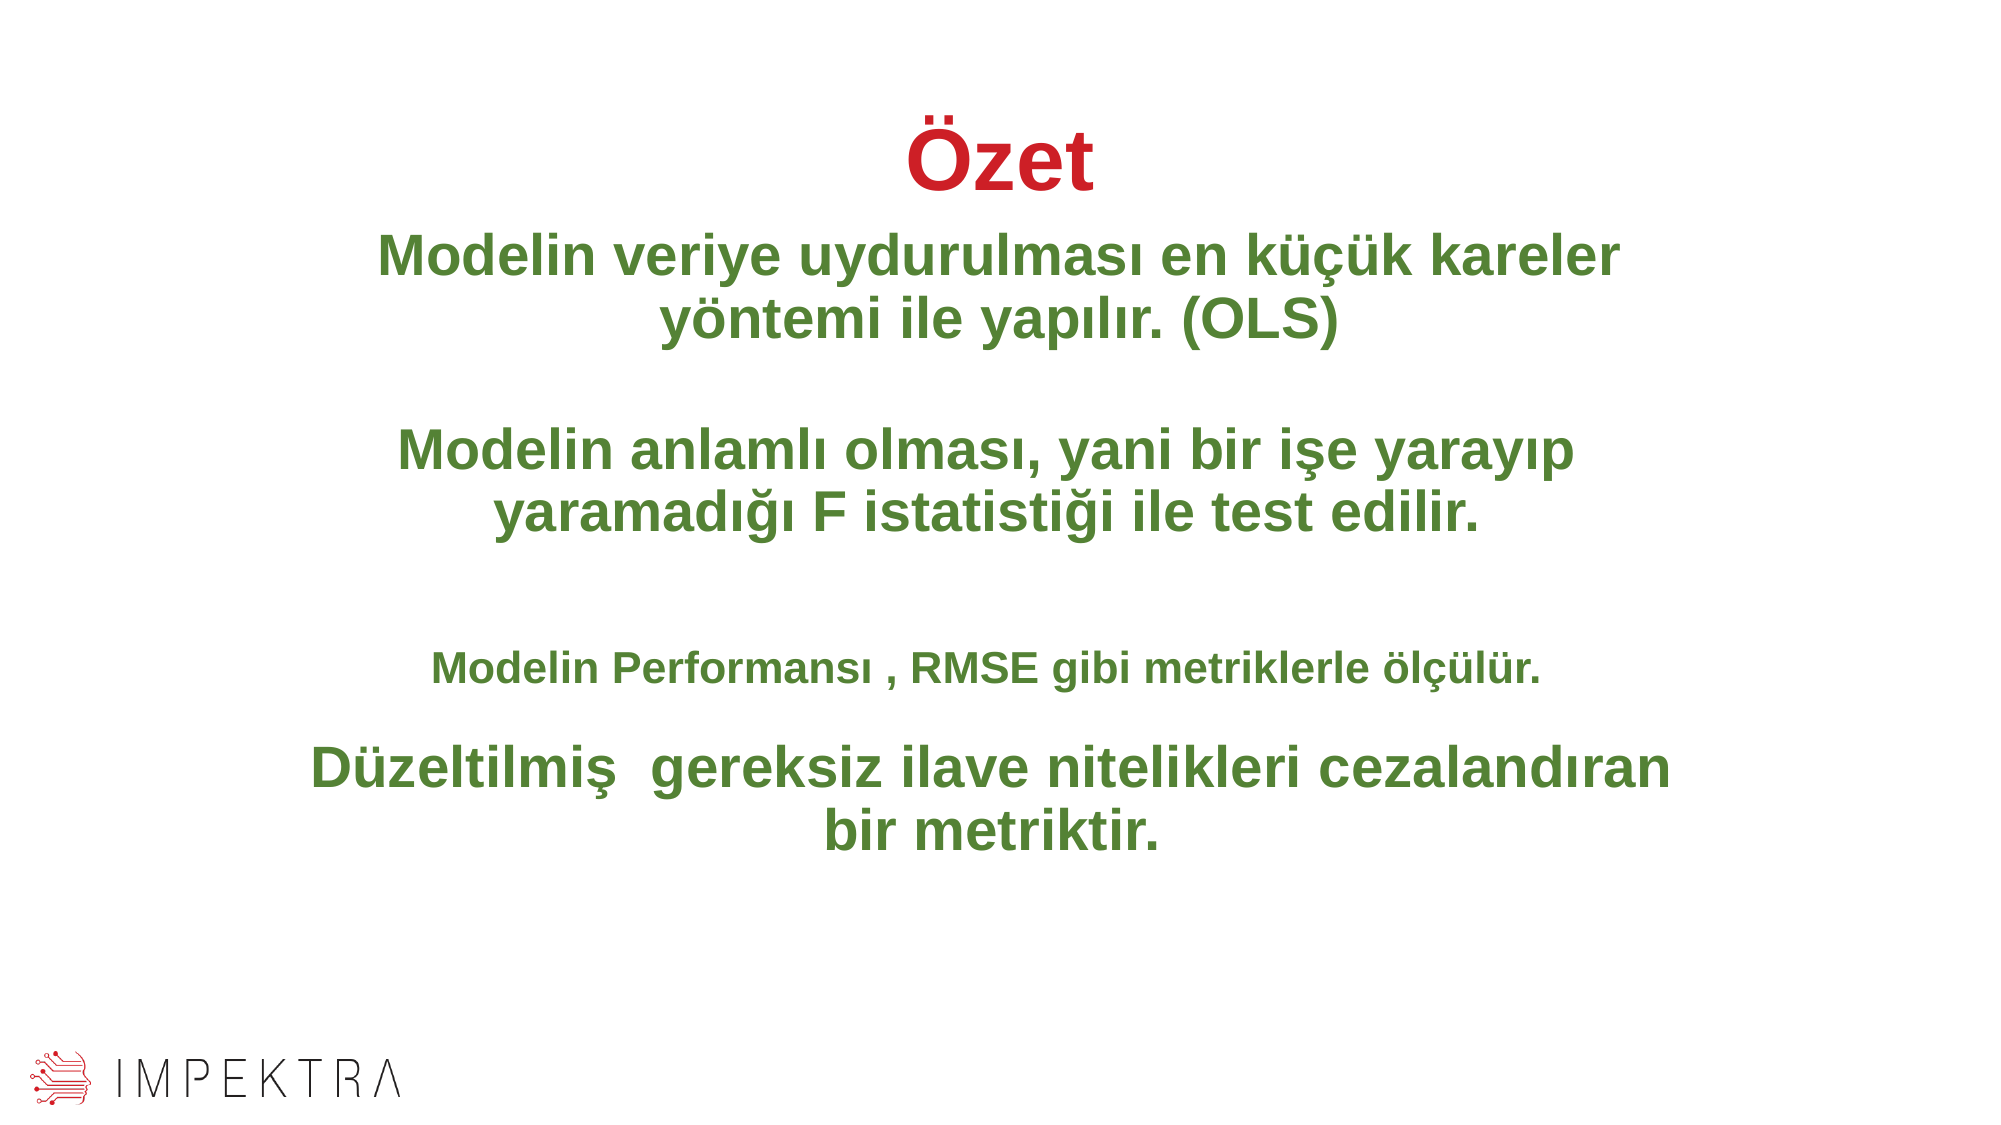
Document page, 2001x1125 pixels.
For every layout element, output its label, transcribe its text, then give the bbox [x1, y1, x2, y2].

title Özet [249, 106, 1750, 217]
text_box Modelin anlamlı olması, yani bir işe yarayıp yaramadığı F istatistiği ile test edilir. [302, 411, 1672, 551]
picture [30, 1051, 400, 1105]
text_box Modelin veriye uydurulması en küçük kareler yöntemi ile yapılır. (OLS) [315, 227, 1685, 359]
